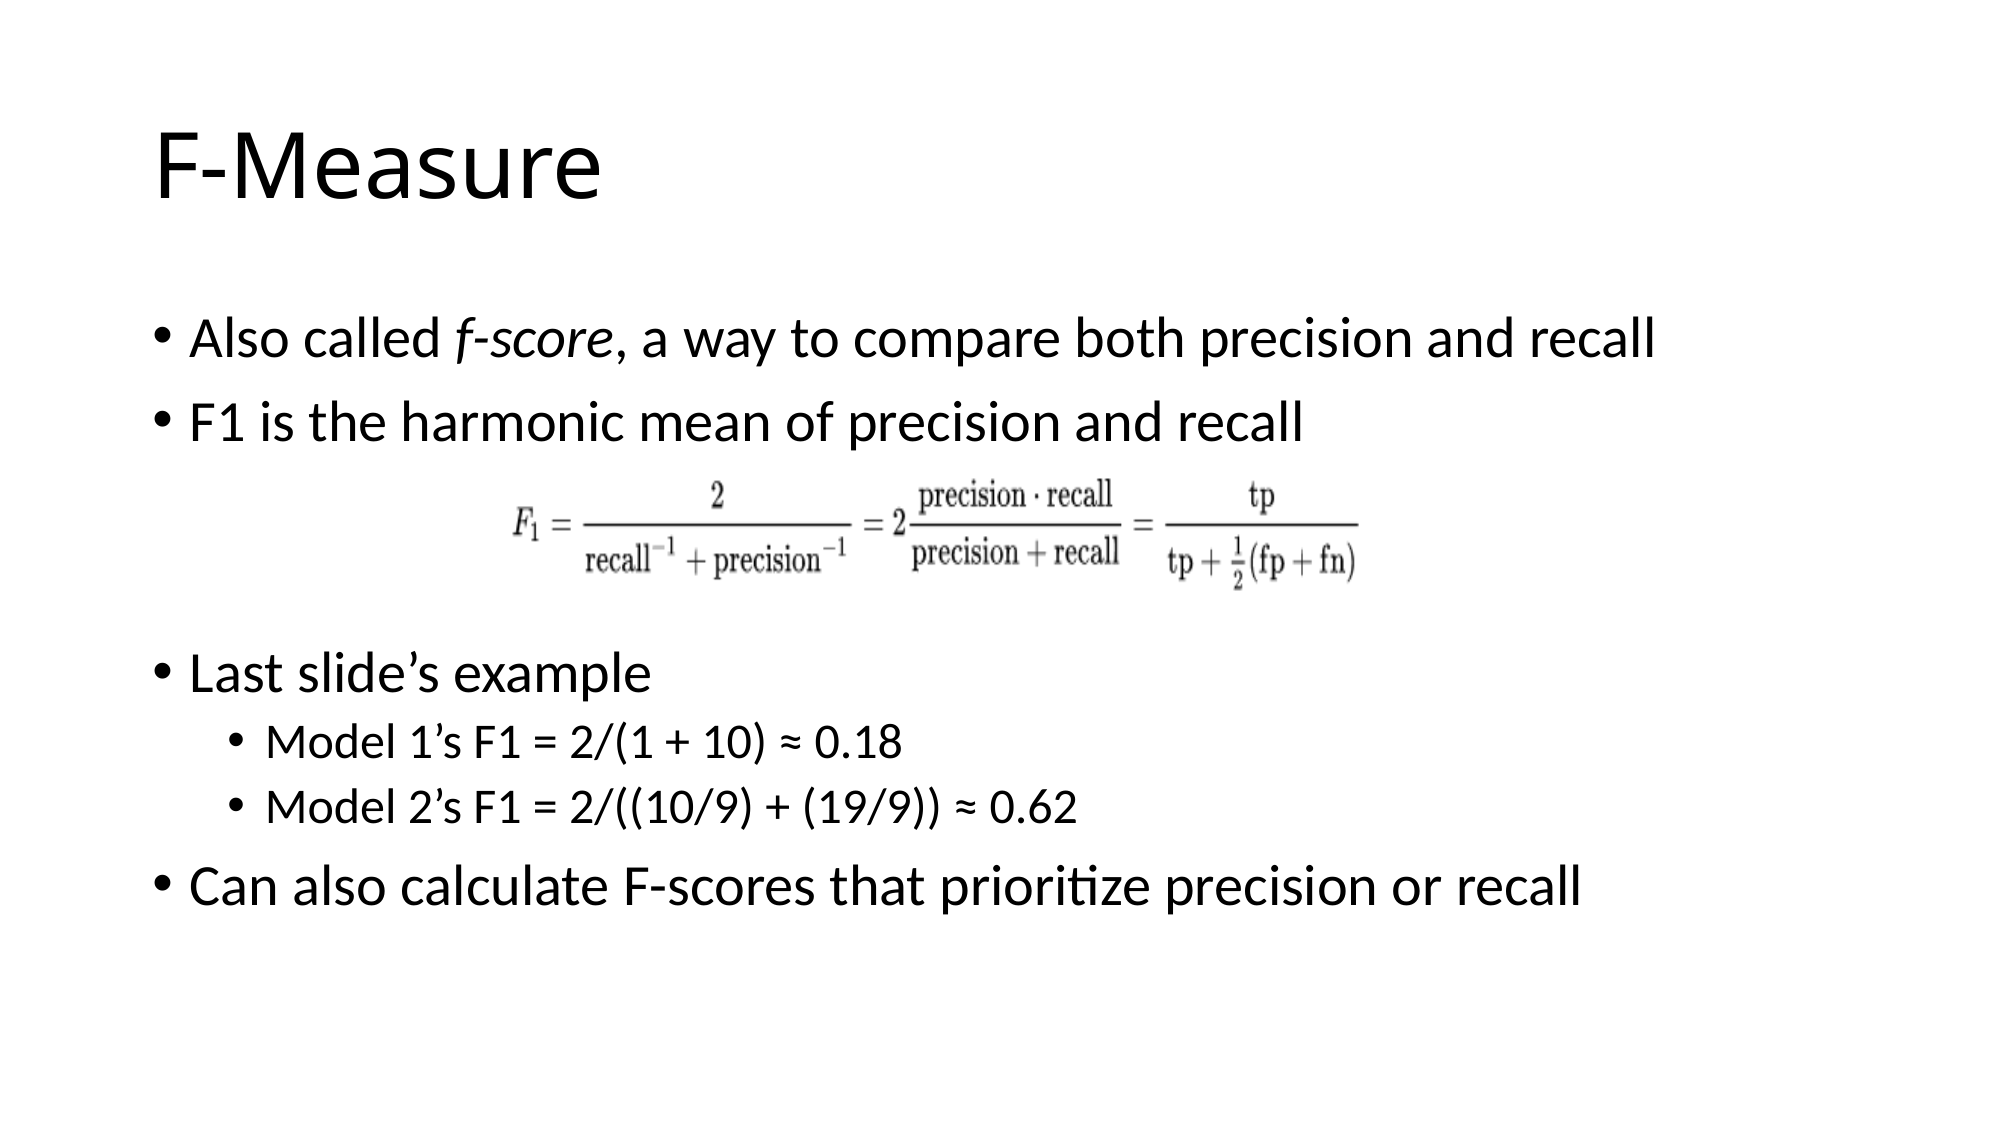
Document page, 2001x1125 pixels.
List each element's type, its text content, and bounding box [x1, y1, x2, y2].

title F-Measure [137, 59, 1863, 278]
list Also called f-score, a way to compare both precision and recall F1 is the harmonic mean of precision and recall Last slide’s example Model 1’s F1 = 2/(1 + 10) ≈ 0.18 Model 2’s F1 = 2/((10/9) + (19/9)) ≈ 0.62 Can also calculate F-scores that prioritize precision or recall [137, 299, 1863, 1014]
picture [512, 475, 1362, 593]
